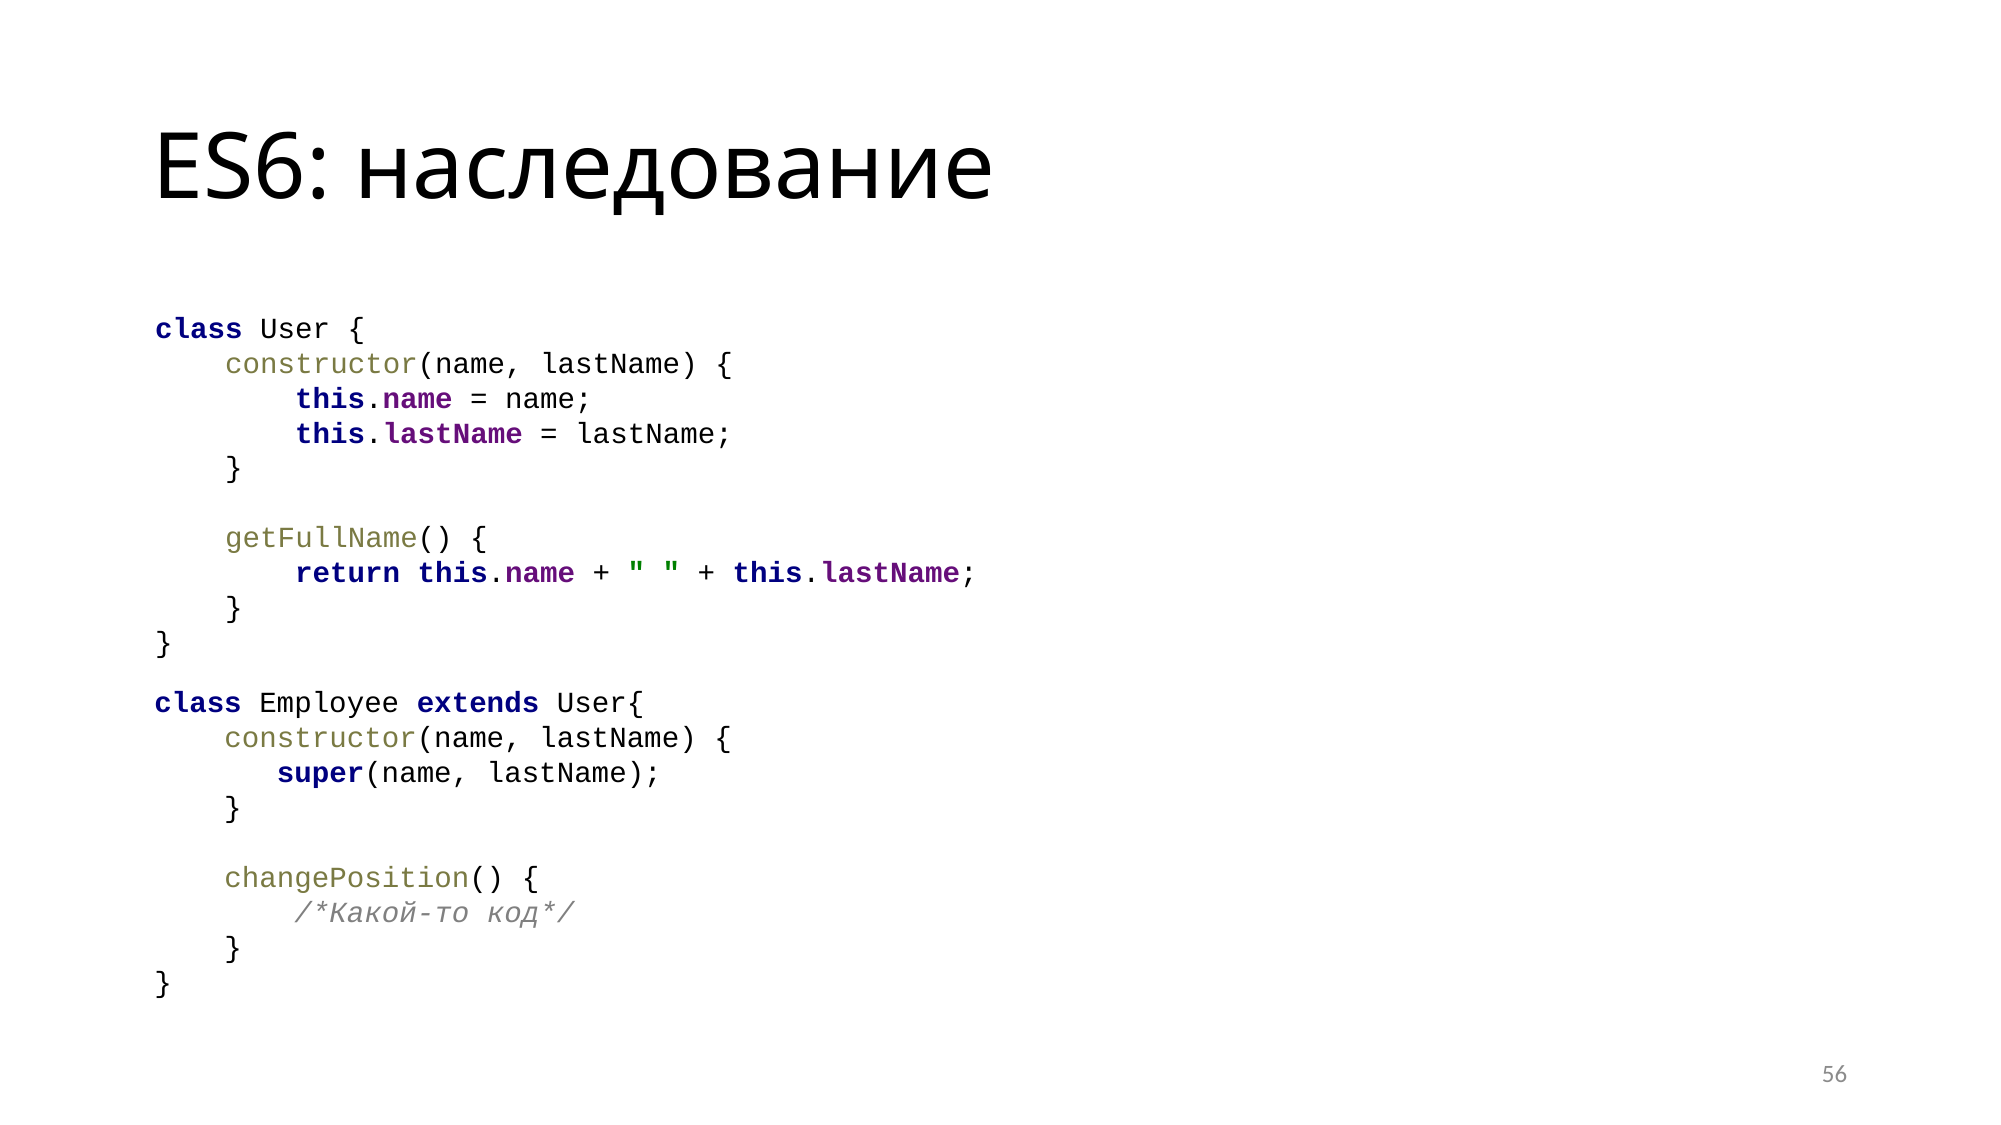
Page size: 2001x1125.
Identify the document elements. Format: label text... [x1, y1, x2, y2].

title ES6: наследование [137, 59, 1863, 278]
slide_number 56 [1412, 1042, 1863, 1103]
text_box class User { constructor(name, lastName) { this.name = name; this.lastName = lastName; } getFullName() { return this.name + " " + this.lastName; } } [140, 301, 993, 666]
text_box class Employee extends User{ constructor(name, lastName) { super(name, lastName); } changePosition() { /*Какой-то код*/ } } [139, 675, 748, 1006]
